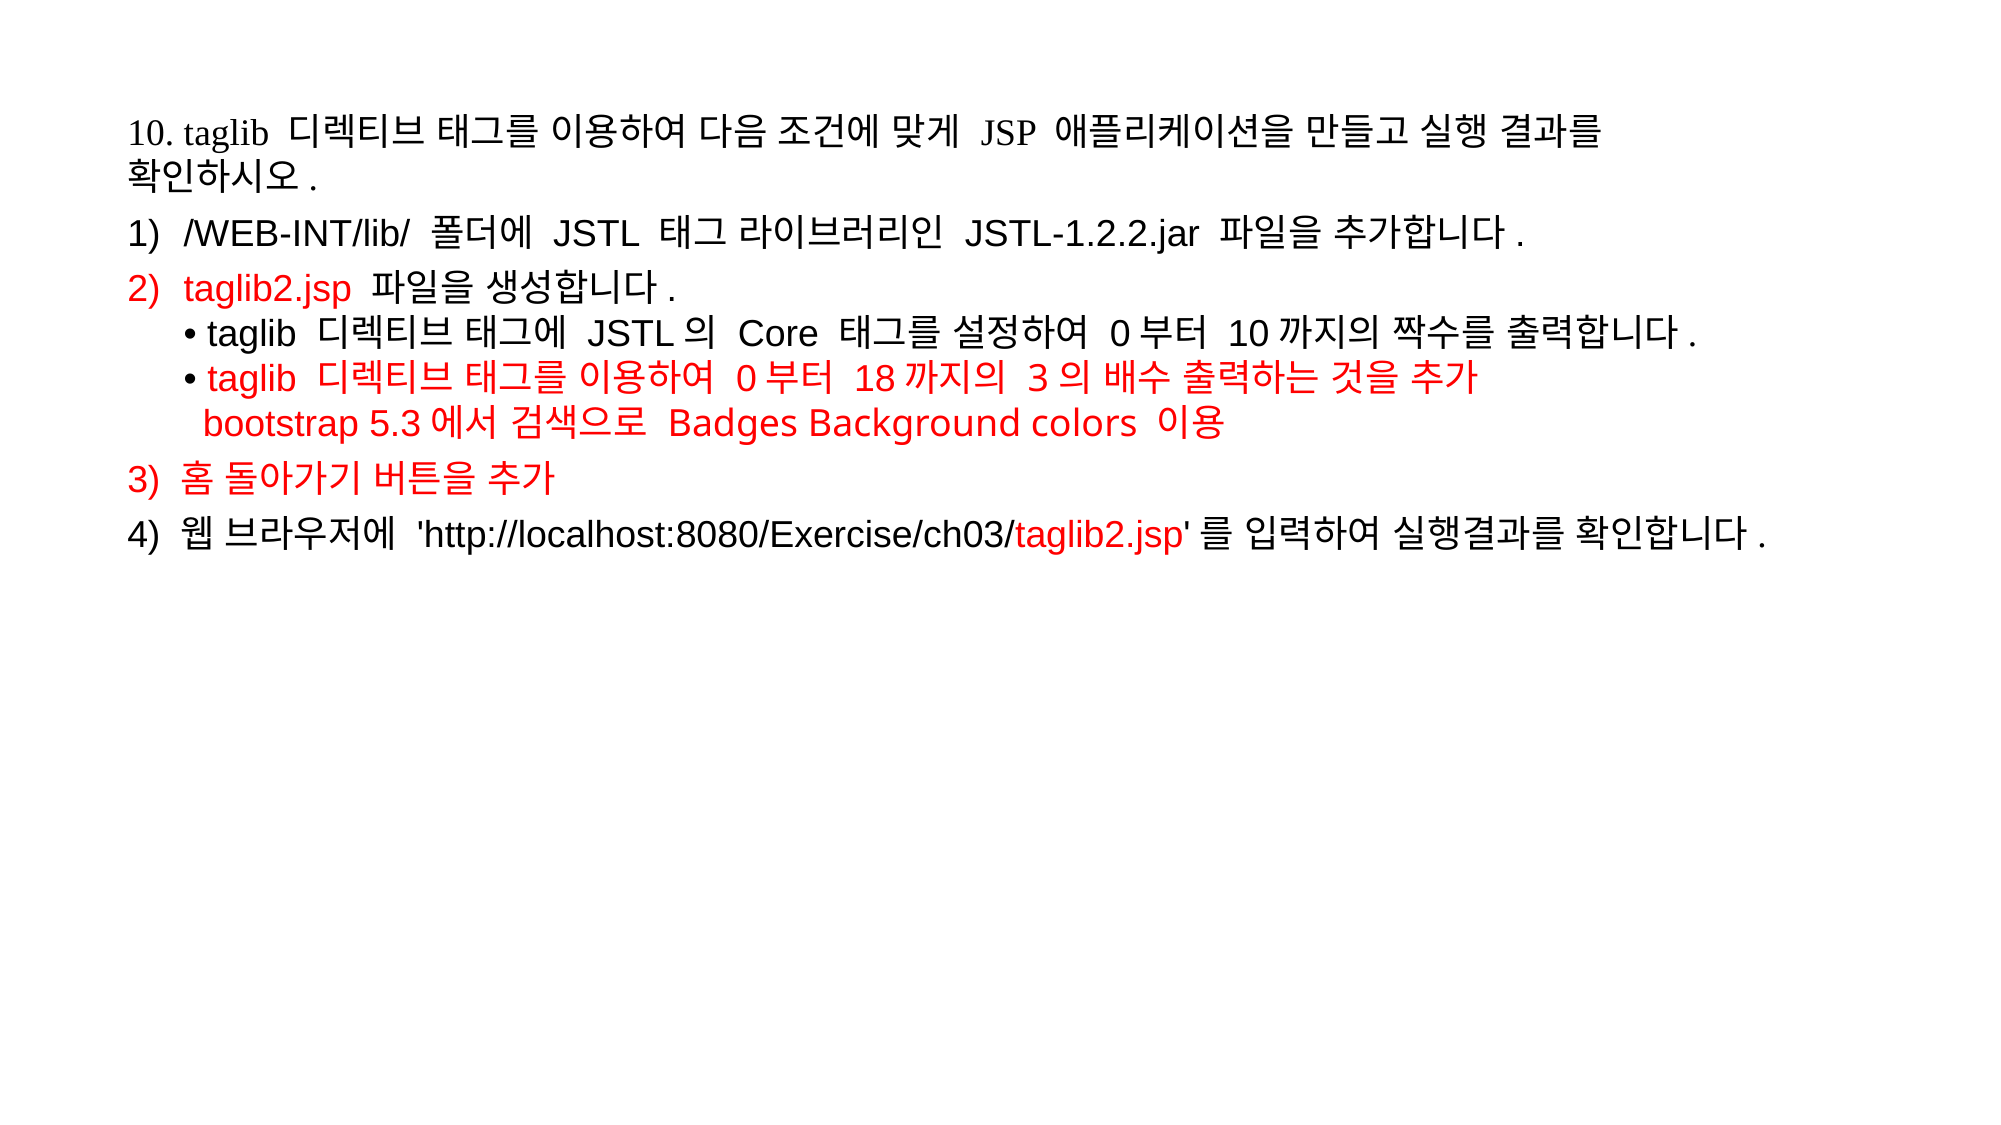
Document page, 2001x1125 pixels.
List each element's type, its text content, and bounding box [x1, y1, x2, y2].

text_box 10. taglib 디렉티브 태그를 이용하여 다음 조건에 맞게 JSP 애플리케이션을 만들고 실행 결과를 확인하시오. /WEB-INT/lib/ 폴더에 JSTL 태그 라이브러리인 JSTL-1.2.2.jar 파일을 추가합니다. taglib2.jsp 파일을 생성합니다. • taglib 디렉티브 태그에 JSTL의 Core 태그를 설정하여 0부터 10까지의 짝수를 출력합니다. • taglib 디렉티브 태그를 이용하여 0부터 18까지의 3의 배수 출력하는 것을 추가 bootstrap 5.3에서 검색으로 Badges Background colors 이용 3) 홈 돌아가기 버튼을 추가 4) 웹 브라우저에 'http://localhost:8080/Exercise/ch03/taglib2.jsp'를 입력하여 실행결과를 확인합니다. [112, 100, 1765, 563]
